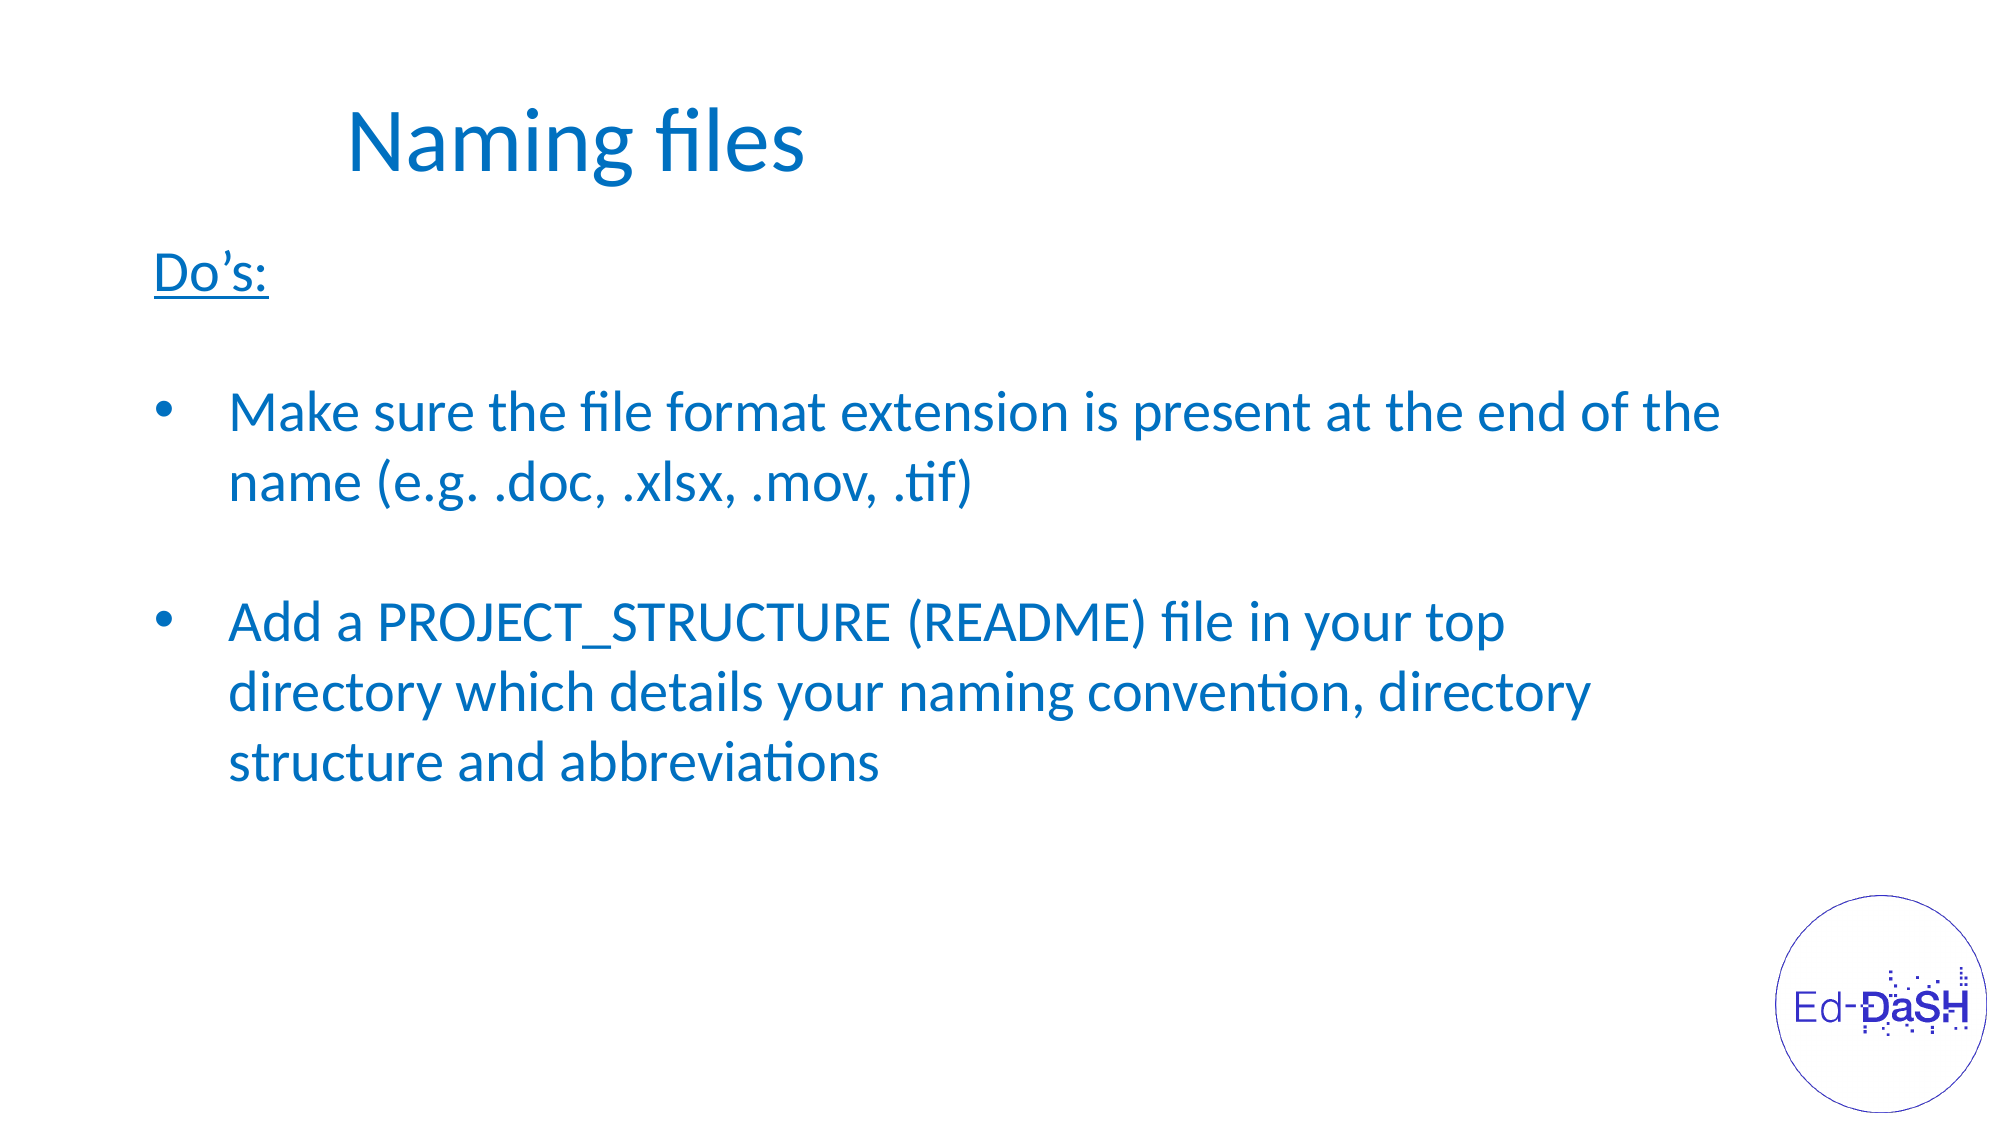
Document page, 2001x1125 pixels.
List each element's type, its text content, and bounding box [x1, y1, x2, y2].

text_box Naming files [331, 72, 822, 198]
text_box Do’s: Make sure the file format extension is present at the end of the name (e.g. .doc, .xlsx, .mov, .tif) Add a PROJECT_STRUCTURE (README) file in your top directory which details your naming convention, directory structure and abbreviations [139, 226, 1739, 801]
picture [1774, 895, 1987, 1113]
